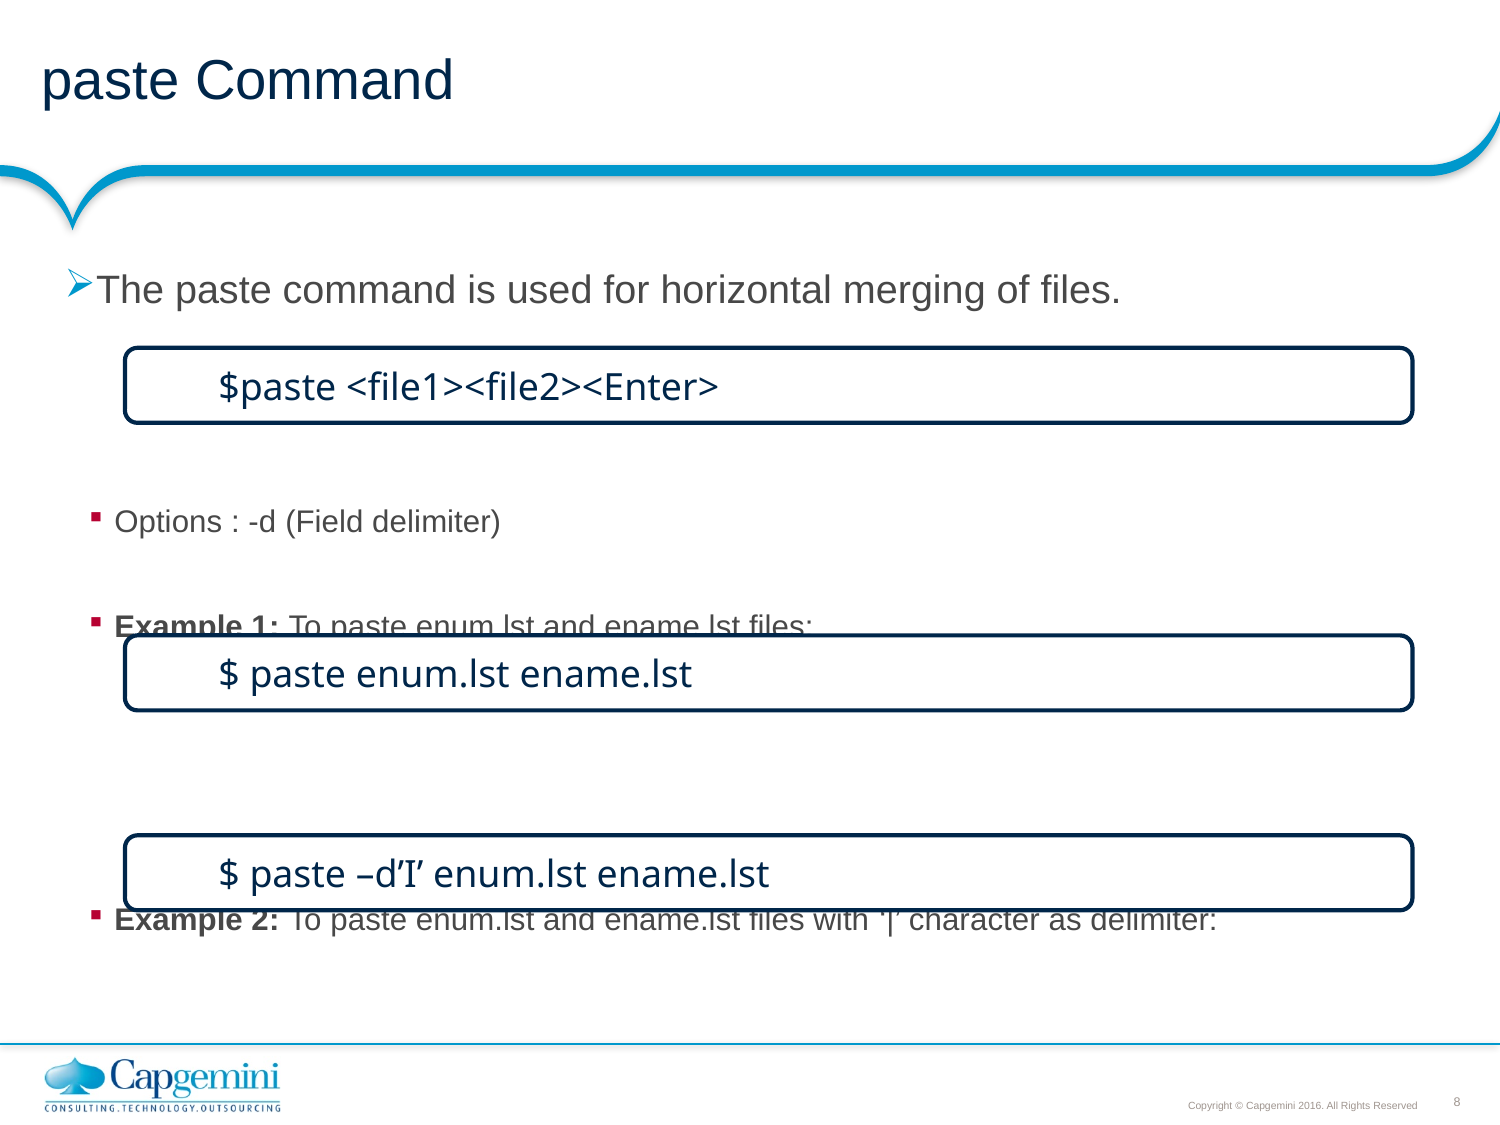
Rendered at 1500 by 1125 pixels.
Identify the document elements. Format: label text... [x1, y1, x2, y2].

picture [44, 1056, 281, 1113]
text_box $ paste –d’I’ enum.lst ename.lst [122, 833, 1415, 913]
list The paste command is used for horizontal merging of files. Options : -d (Field delimiter) Example 1: To paste enum.lst and ename.lst files: Example 2: To paste enum.lst and ename.lst files with ‘|’ character as delimiter: [49, 259, 1461, 1023]
title paste Command [0, 0, 1500, 165]
text_box $ paste enum.lst ename.lst [122, 633, 1415, 713]
text_box $paste <file1><file2><Enter> [122, 345, 1415, 425]
